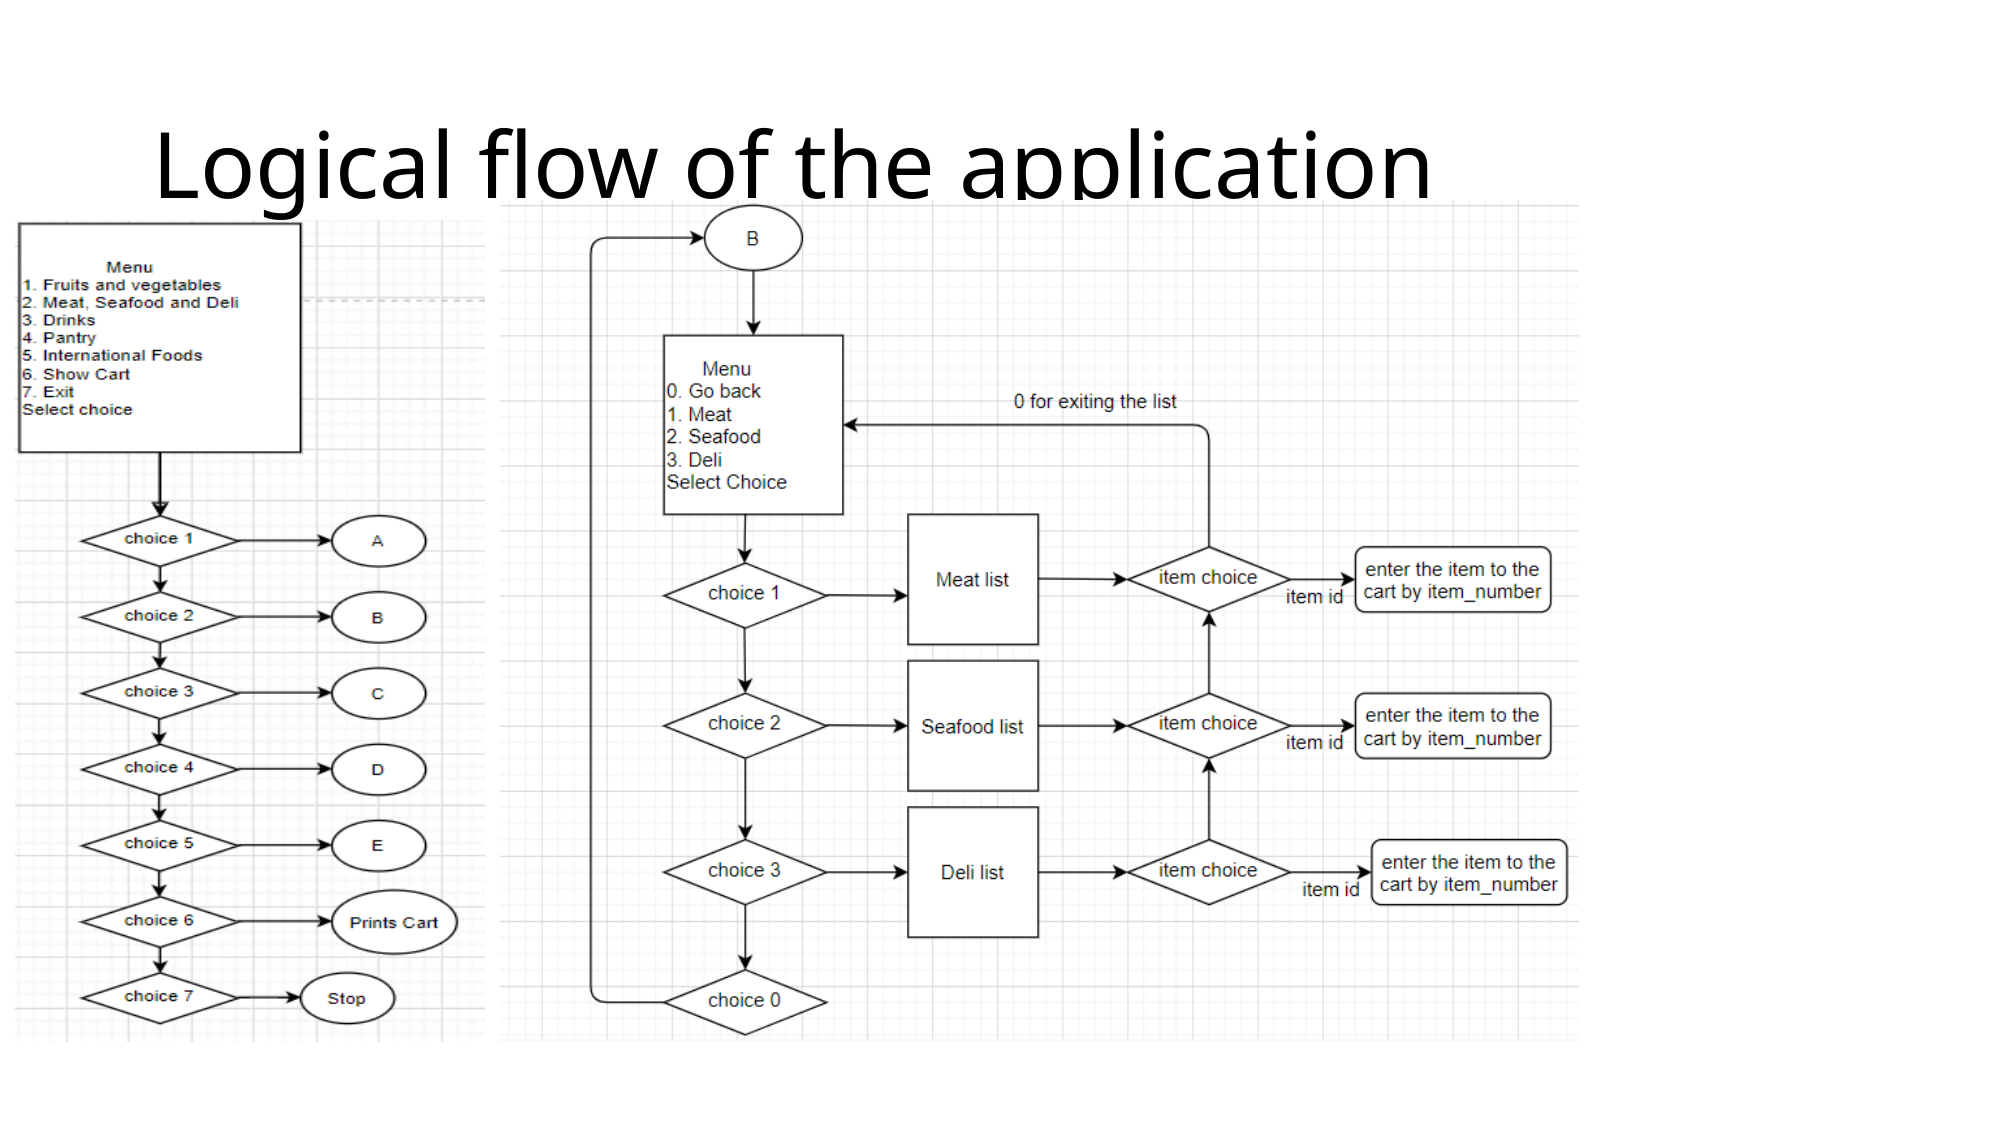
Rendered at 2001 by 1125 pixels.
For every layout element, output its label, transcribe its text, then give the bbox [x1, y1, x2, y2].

picture [500, 200, 1579, 1042]
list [15, 220, 485, 1042]
title Logical flow of the application [137, 59, 1863, 278]
